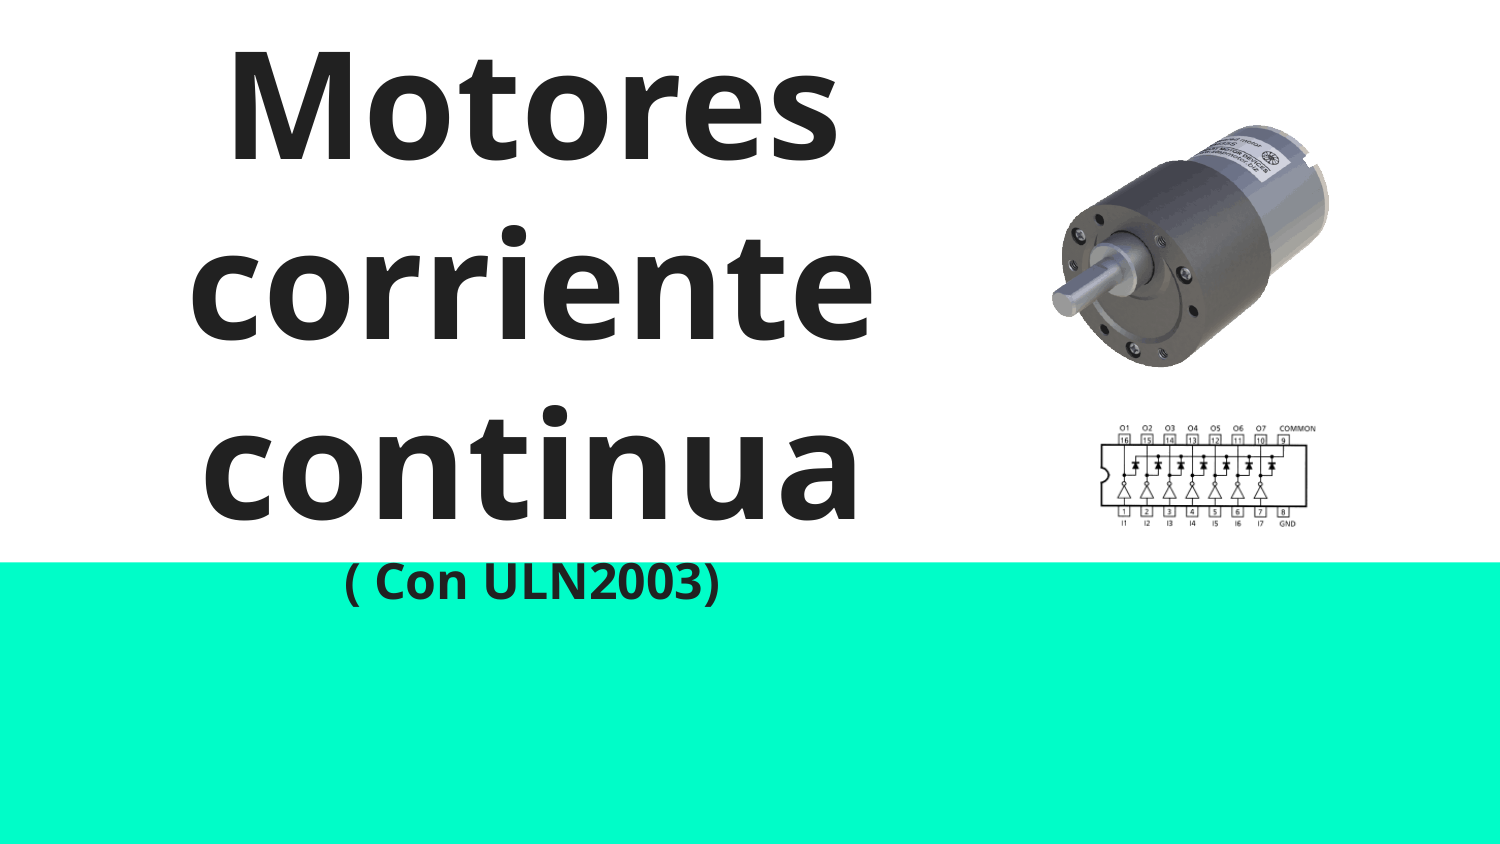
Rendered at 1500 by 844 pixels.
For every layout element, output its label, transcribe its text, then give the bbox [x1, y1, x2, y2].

picture [1094, 421, 1321, 531]
picture [964, 66, 1432, 417]
title Motores corriente continua ( Con ULN2003) [54, 88, 1010, 531]
